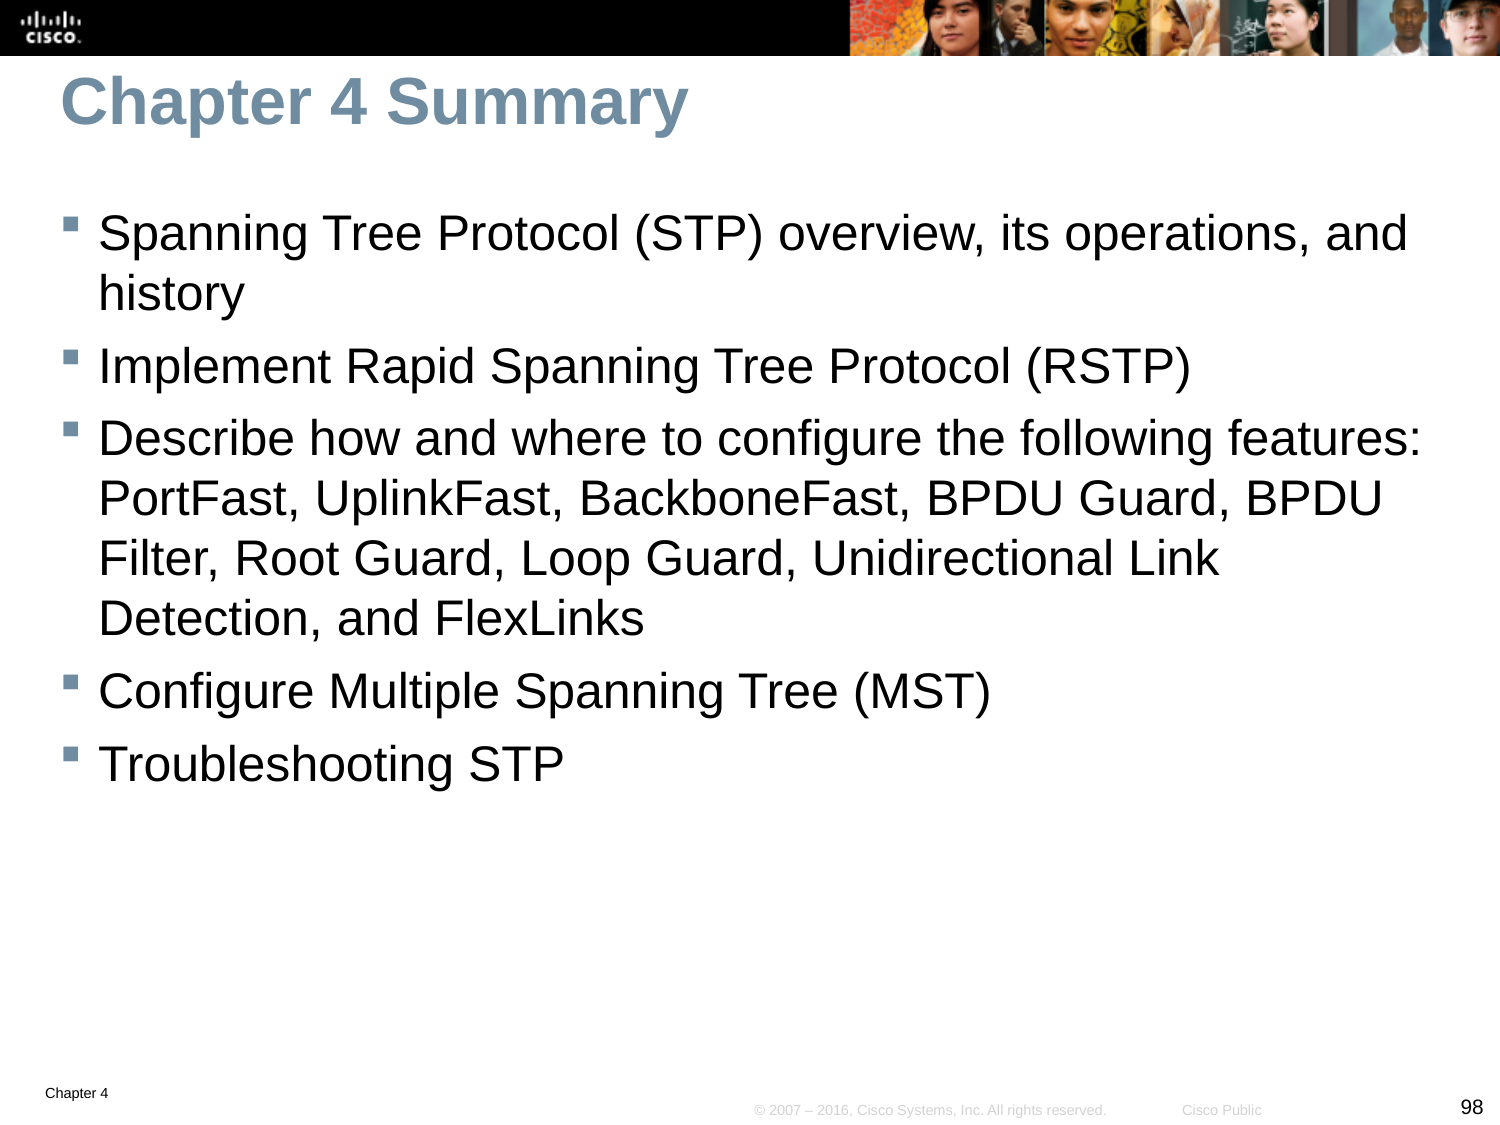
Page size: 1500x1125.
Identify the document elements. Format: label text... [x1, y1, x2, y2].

title Chapter 4 Summary [45, 59, 1444, 182]
list Spanning Tree Protocol (STP) overview, its operations, and history Implement Rapid Spanning Tree Protocol (RSTP) Describe how and where to configure the following features: PortFast, UplinkFast, BackboneFast, BPDU Guard, BPDU Filter, Root Guard, Loop Guard, Unidirectional Link Detection, and FlexLinks Configure Multiple Spanning Tree (MST) Troubleshooting STP [45, 193, 1444, 1037]
picture [0, 0, 1500, 56]
